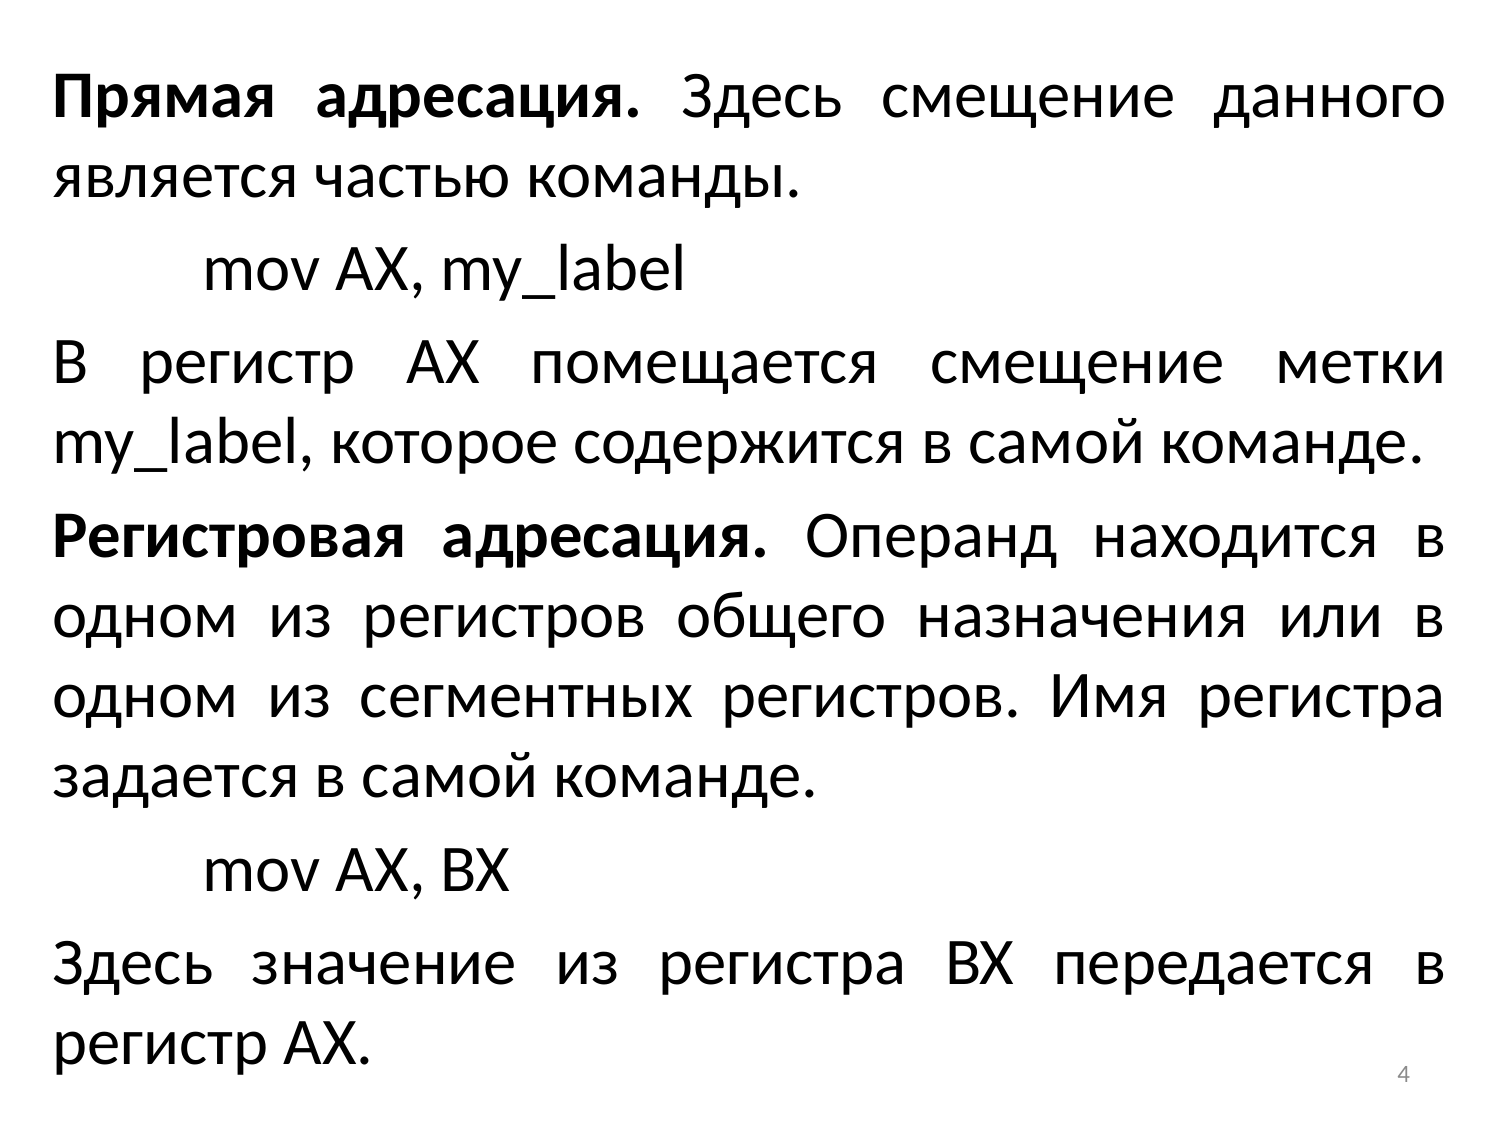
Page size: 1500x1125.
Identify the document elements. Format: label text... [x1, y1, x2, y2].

slide_number 4 [1074, 1042, 1425, 1103]
list Прямая адресация. Здесь смещение данного является частью команды. mov AX, my_label В регистр AX помещается смещение метки my_label, которое содержится в самой команде. Регистровая адресация. Операнд находится в одном из регистров общего назначения или в одном из сегментных регистров. Имя регистра задается в самой команде. mov AX, BX Здесь значение из регистра BX передается в регистр AX. [37, 42, 1463, 1125]
